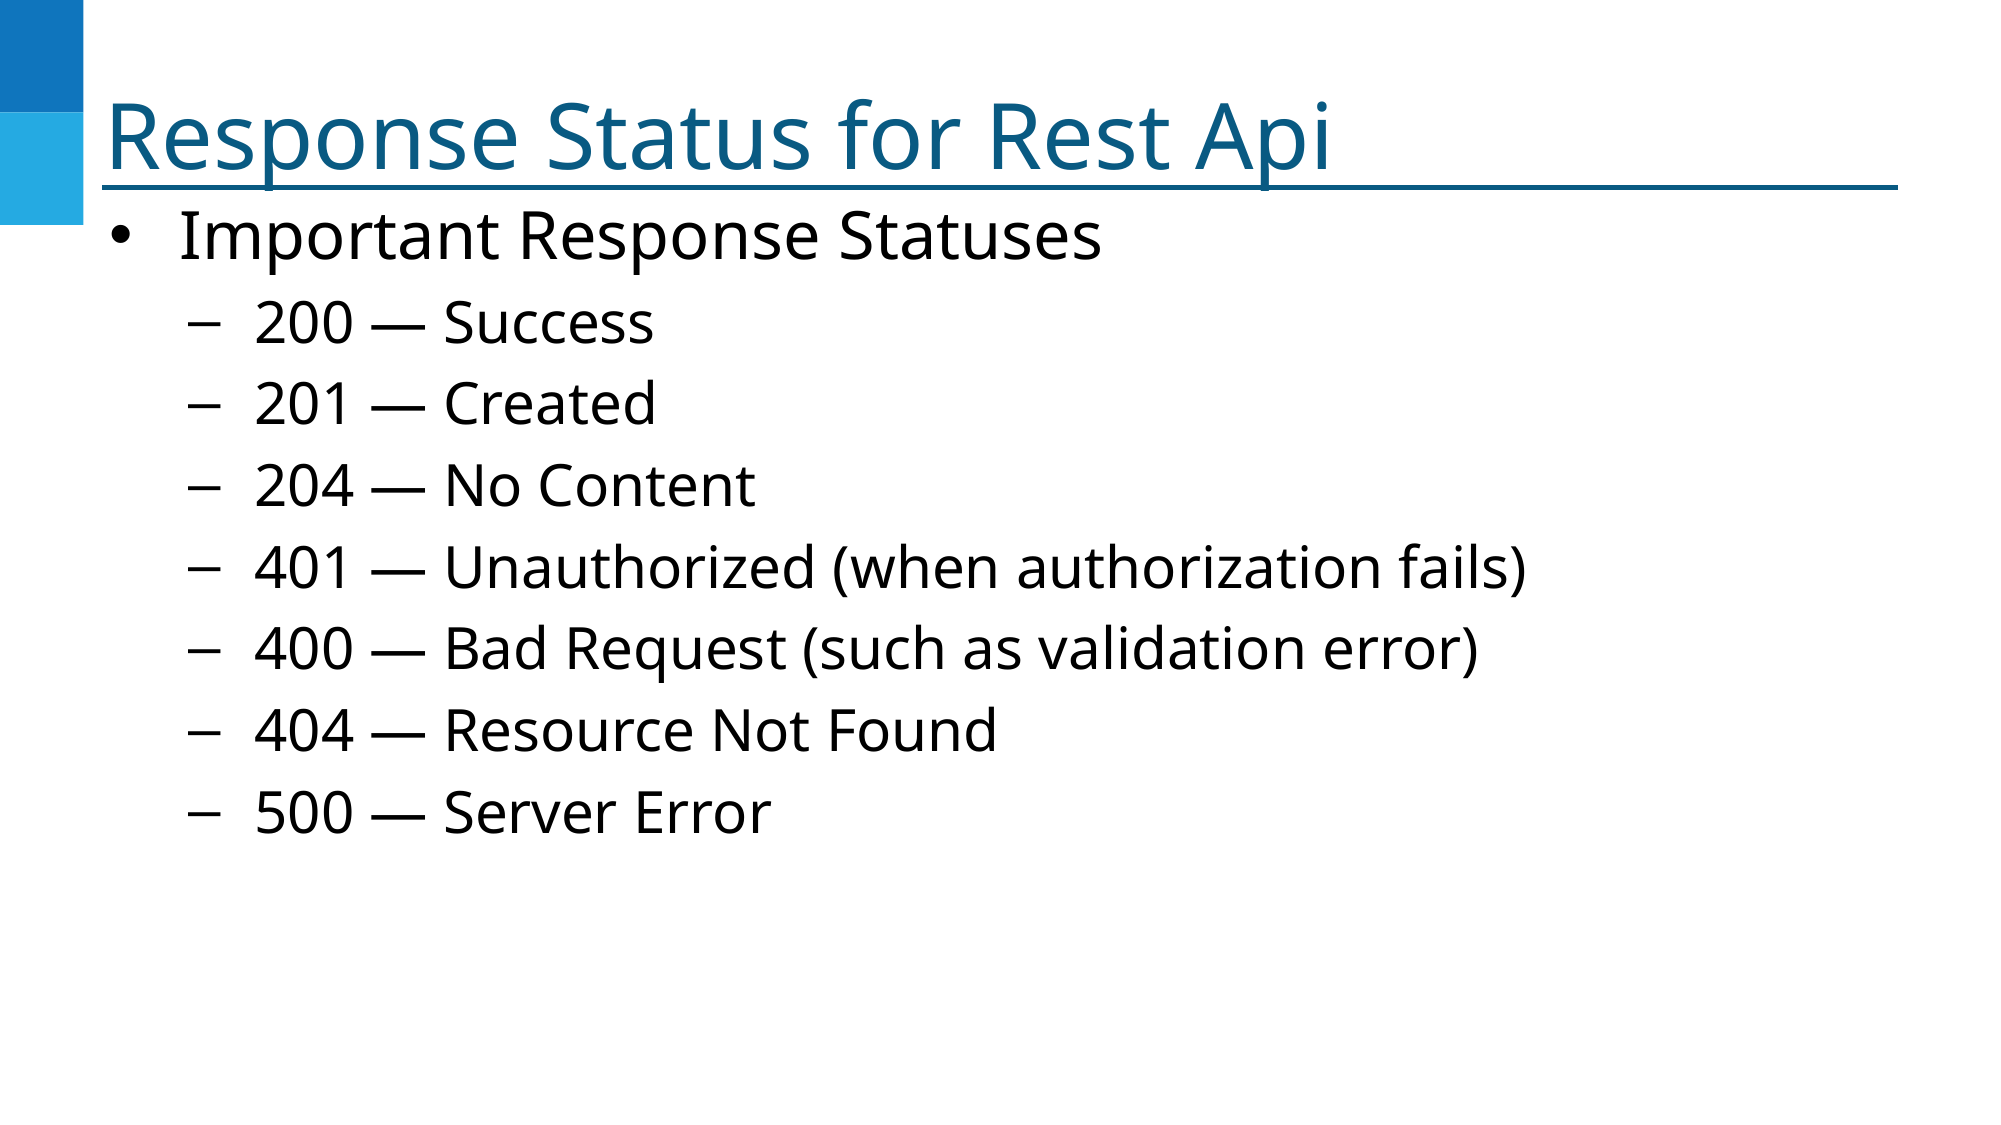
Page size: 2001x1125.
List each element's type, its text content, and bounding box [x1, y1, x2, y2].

list Important Response Statuses 200 — Success 201 — Created 204 — No Content 401 — Unauthorized (when authorization fails) 400 — Bad Request (such as validation error) 404 — Resource Not Found 500 — Server Error [102, 190, 1898, 966]
title Response Status for Rest Api [102, 75, 1898, 157]
